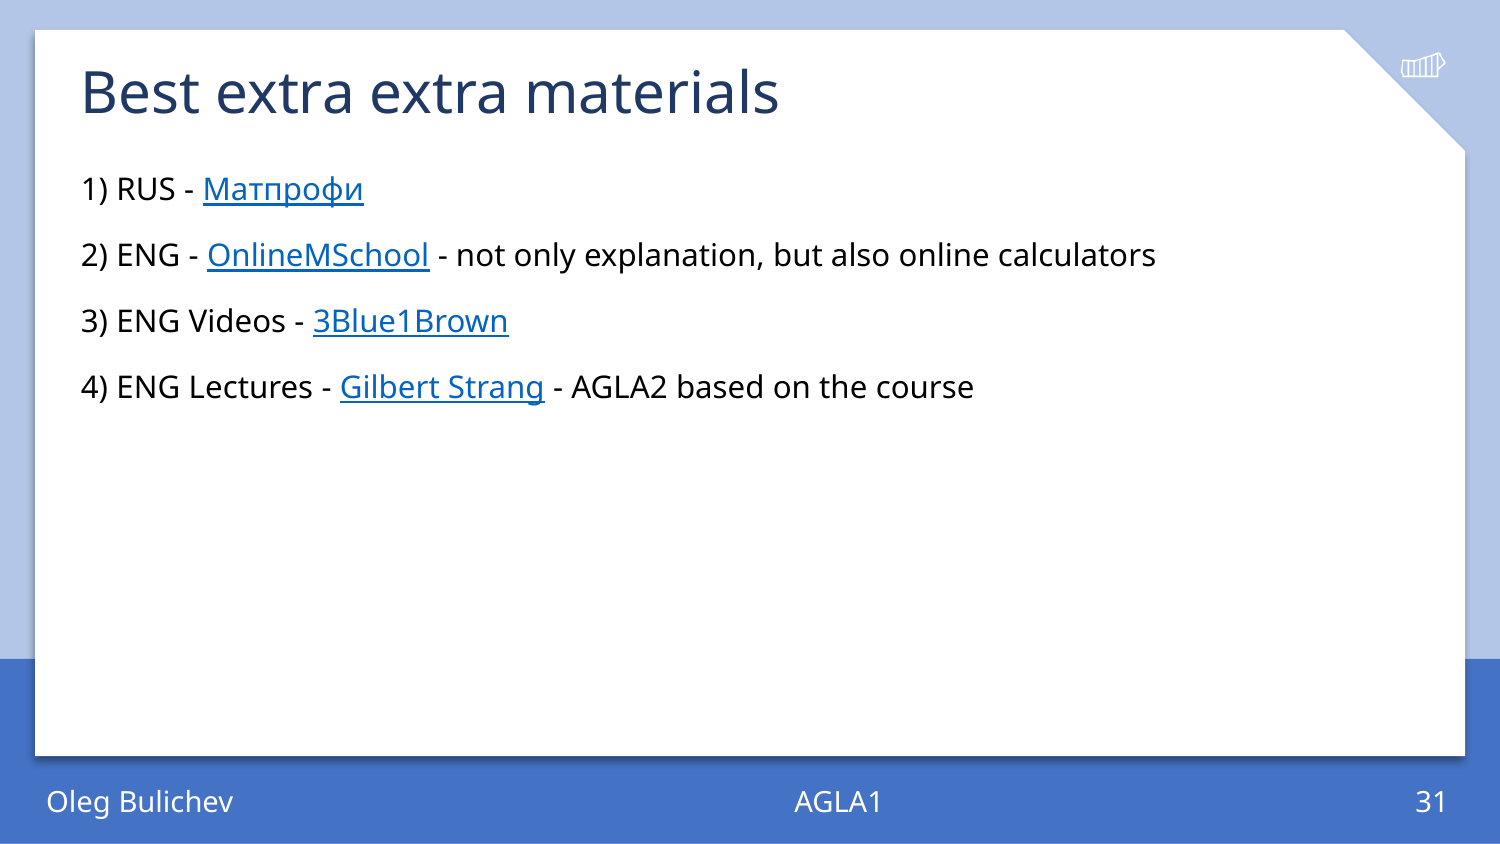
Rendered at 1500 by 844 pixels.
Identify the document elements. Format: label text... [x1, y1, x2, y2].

list 1) RUS - Матпрофи 2) ENG - OnlineMSchool - not only explanation, but also online calculators 3) ENG Videos - 3Blue1Brown 4) ENG Lectures - Gilbert Strang - AGLA2 based on the course [69, 157, 1174, 578]
picture [0, 0, 1500, 658]
title Best extra extra materials [69, 58, 1364, 158]
